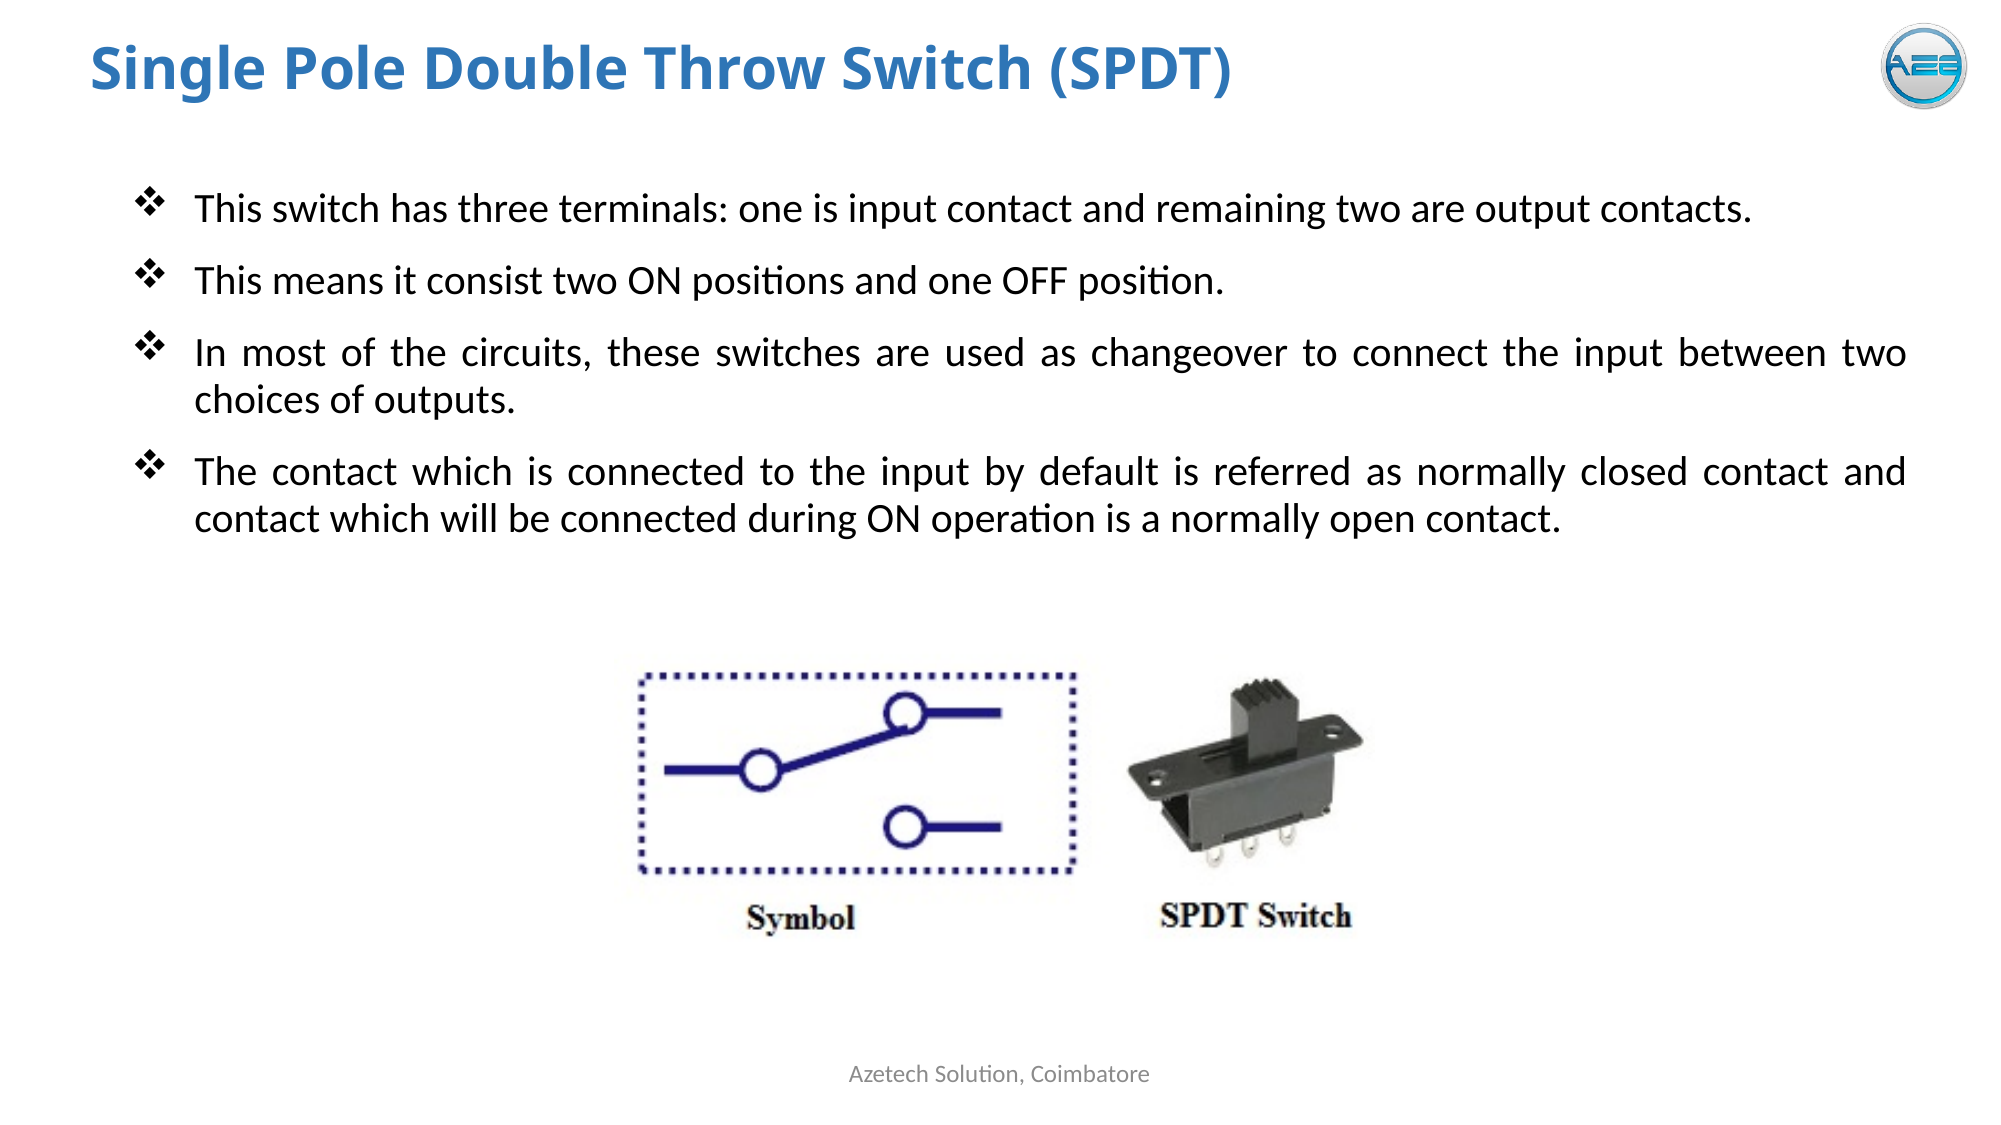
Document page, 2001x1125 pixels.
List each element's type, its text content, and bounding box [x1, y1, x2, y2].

footer Azetech Solution, Coimbatore [662, 1042, 1338, 1103]
text_box Single Pole Double Throw Switch (SPDT) [75, 35, 1585, 110]
picture [1879, 21, 1968, 110]
picture [614, 620, 1375, 972]
text_box This switch has three terminals: one is input contact and remaining two are output contacts. This means it consist two ON positions and one OFF position. In most of the circuits, these switches are used as changeover to connect the input between two choices of outputs. The contact which is connected to the input by default is referred as normally closed contact and contact which will be connected during ON operation is a normally open contact. [116, 177, 1924, 549]
